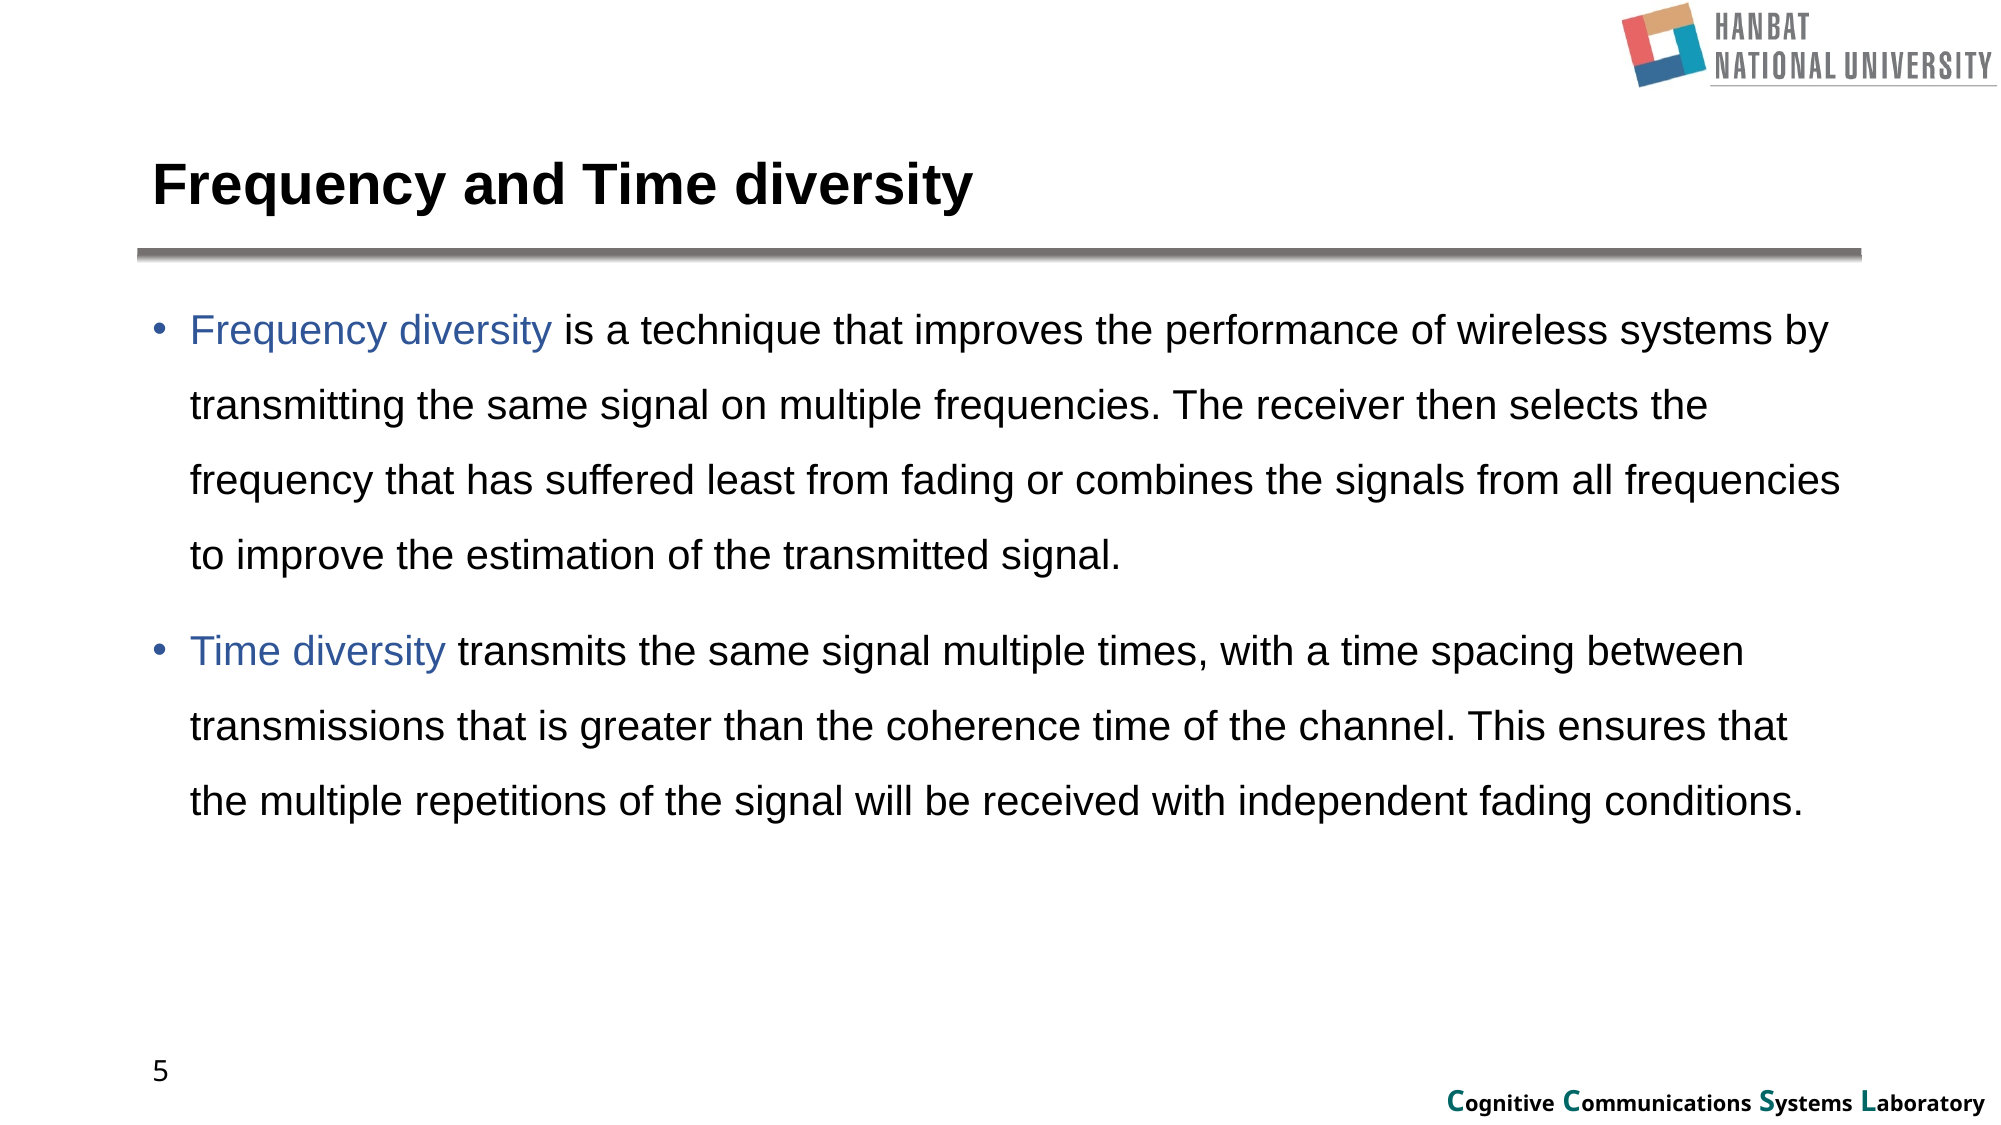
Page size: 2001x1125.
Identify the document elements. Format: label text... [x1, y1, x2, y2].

list Frequency diversity is a technique that improves the performance of wireless systems by transmitting the same signal on multiple frequencies. The receiver then selects the frequency that has suffered least from fading or combines the signals from all frequencies to improve the estimation of the transmitted signal. Time diversity transmits the same signal multiple times, with a time spacing between transmissions that is greater than the coherence time of the channel. This ensures that the multiple repetitions of the signal will be received with independent fading conditions. [137, 270, 1863, 1014]
picture [1621, 2, 1998, 90]
title Frequency and Time diversity [137, 129, 1863, 242]
slide_number 5 [137, 1042, 357, 1103]
